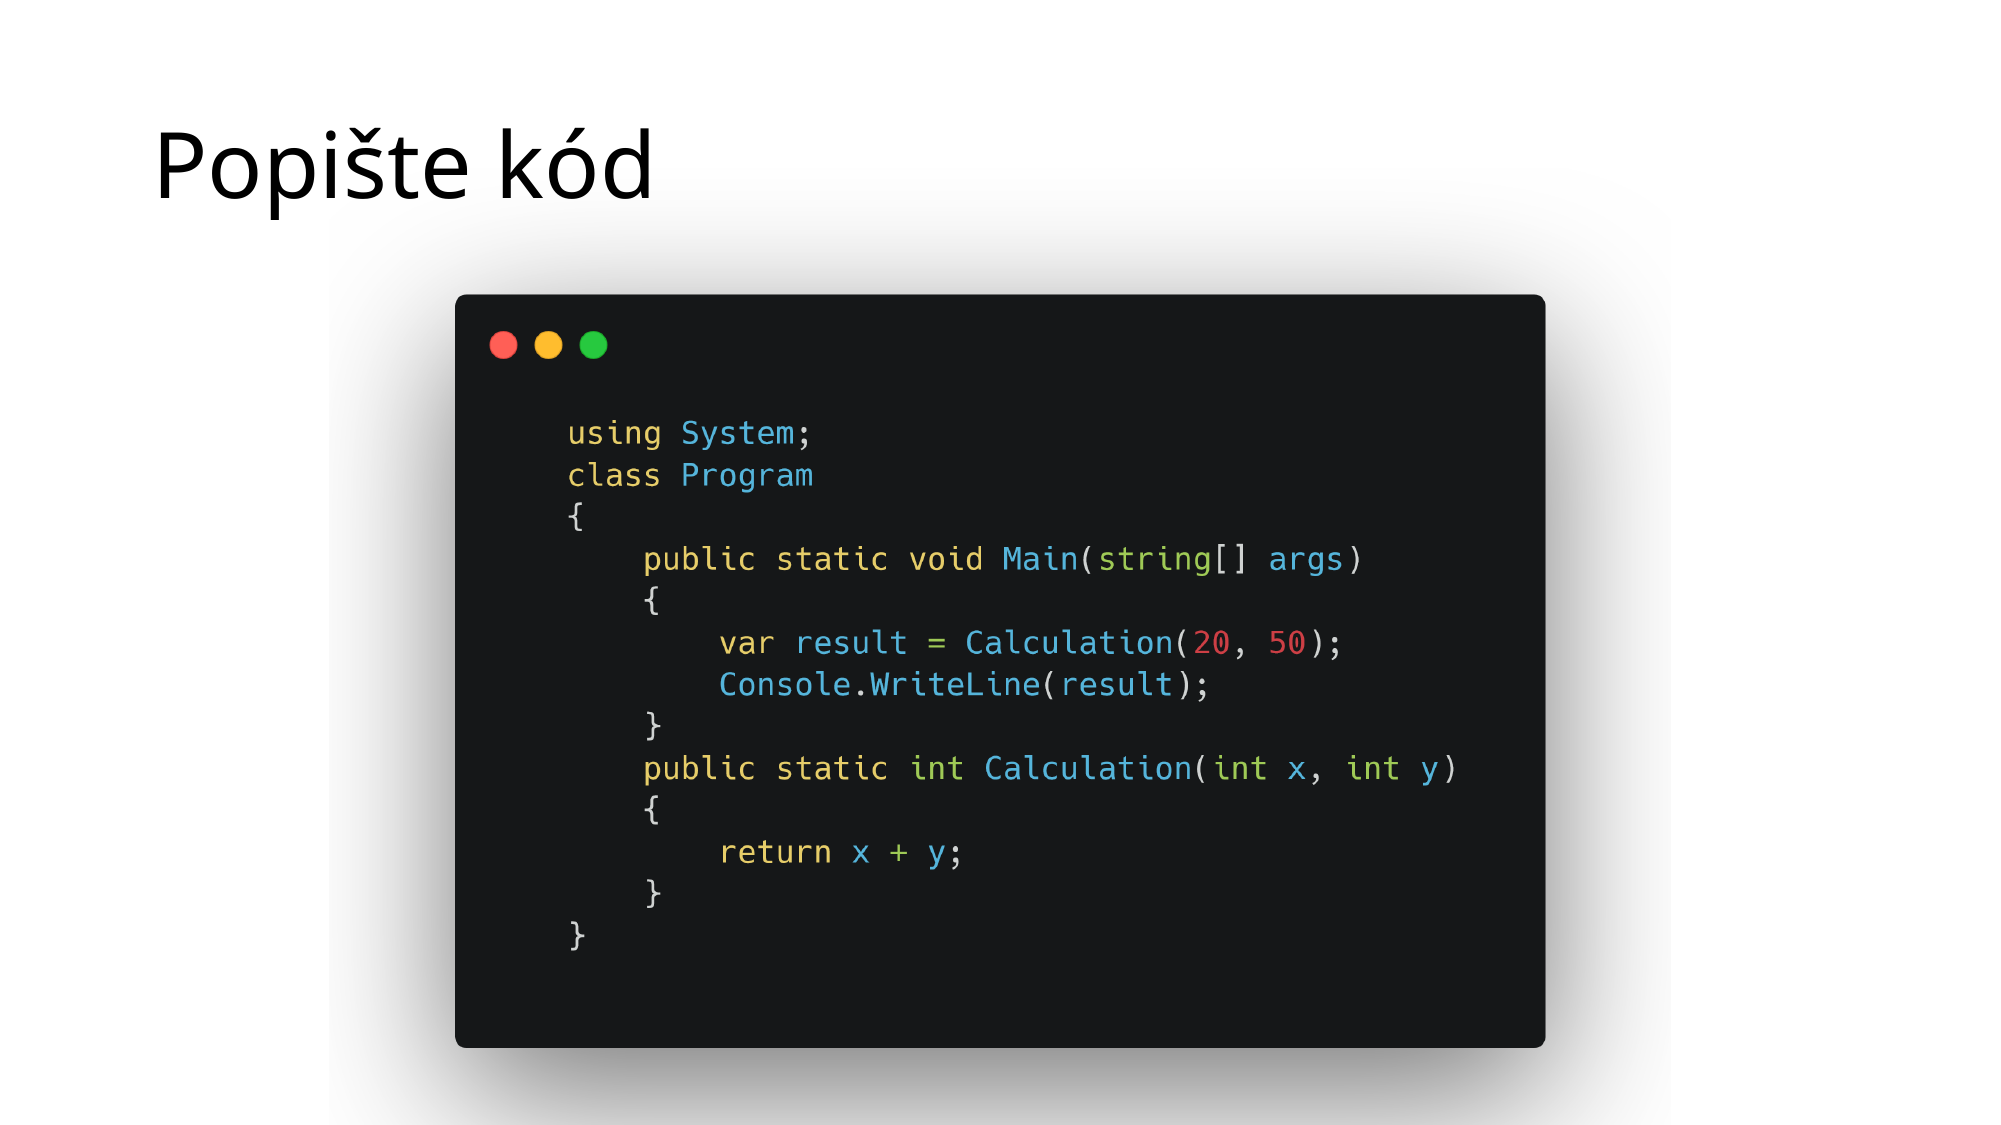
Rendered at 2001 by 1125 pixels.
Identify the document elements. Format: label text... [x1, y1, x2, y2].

title Popište kód [137, 59, 1863, 278]
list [328, 168, 1671, 1125]
